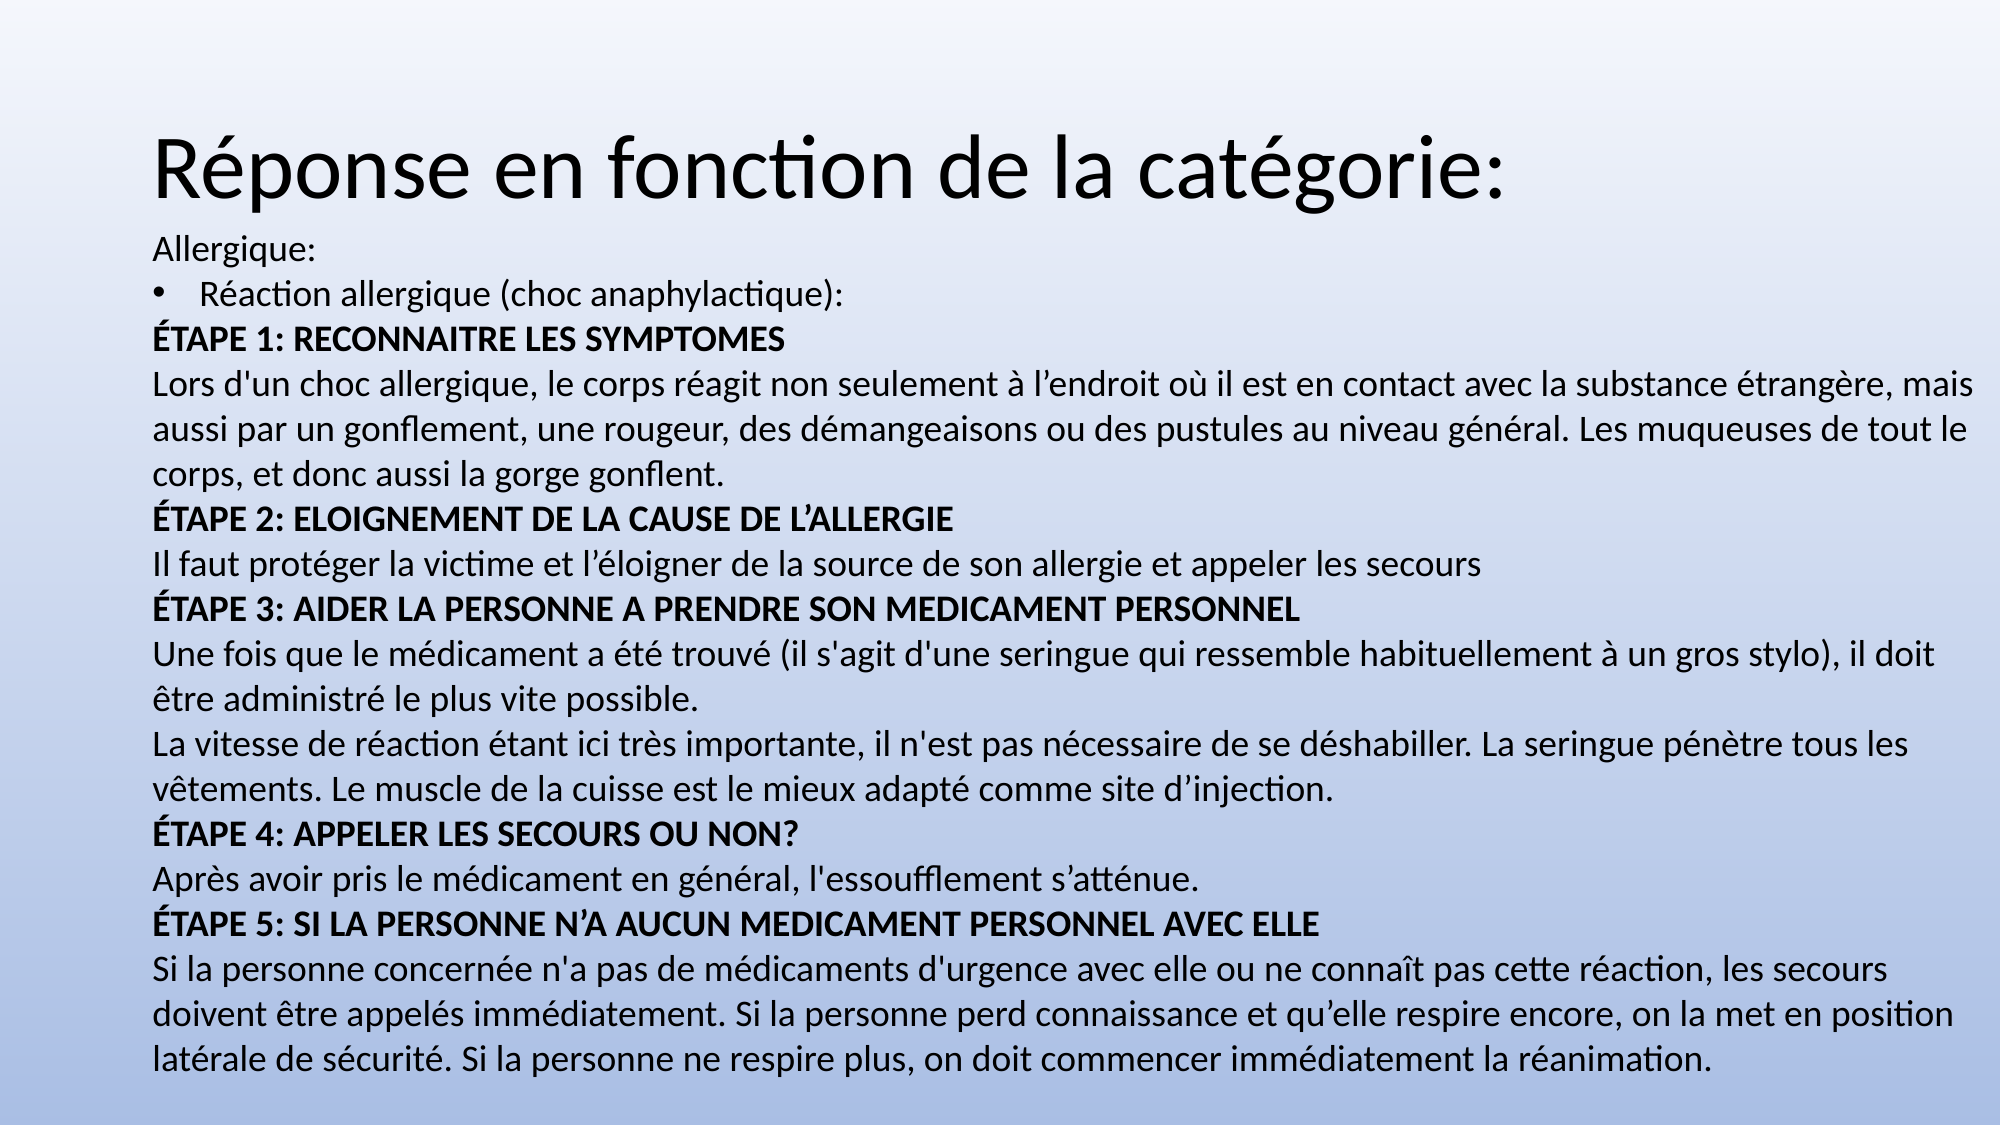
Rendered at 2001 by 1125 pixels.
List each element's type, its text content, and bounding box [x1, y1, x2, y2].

title Réponse en fonction de la catégorie: [137, 59, 1863, 216]
text_box Allergique: Réaction allergique (choc anaphylactique): ÉTAPE 1: RECONNAITRE LES SYMPTOMES Lors d'un choc allergique, le corps réagit non seulement à l’endroit où il est en contact avec la substance étrangère, mais aussi par un gonflement, une rougeur, des démangeaisons ou des pustules au niveau général. Les muqueuses de tout le corps, et donc aussi la gorge gonflent. ÉTAPE 2: ELOIGNEMENT DE LA CAUSE DE L’ALLERGIE Il faut protéger la victime et l’éloigner de la source de son allergie et appeler les secours ÉTAPE 3: AIDER LA PERSONNE A PRENDRE SON MEDICAMENT PERSONNEL Une fois que le médicament a été trouvé (il s'agit d'une seringue qui ressemble habituellement à un gros stylo), il doit être administré le plus vite possible. La vitesse de réaction étant ici très importante, il n'est pas nécessaire de se déshabiller. La seringue pénètre tous les vêtements. Le muscle de la cuisse est le mieux adapté comme site d’injection. ÉTAPE 4: APPELER LES SECOURS OU NON? Après avoir pris le médicament en général, l'essoufflement s’atténue. ÉTAPE 5: SI LA PERSONNE N’A AUCUN MEDICAMENT PERSONNEL AVEC ELLE Si la personne concernée n'a pas de médicaments d'urgence avec elle ou ne connaît pas cette réaction, les secours doivent être appelés immédiatement. Si la personne perd connaissance et qu’elle respire encore, on la met en position latérale de sécurité. Si la personne ne respire plus, on doit commencer immédiatement la réanimation. [137, 216, 2000, 1125]
